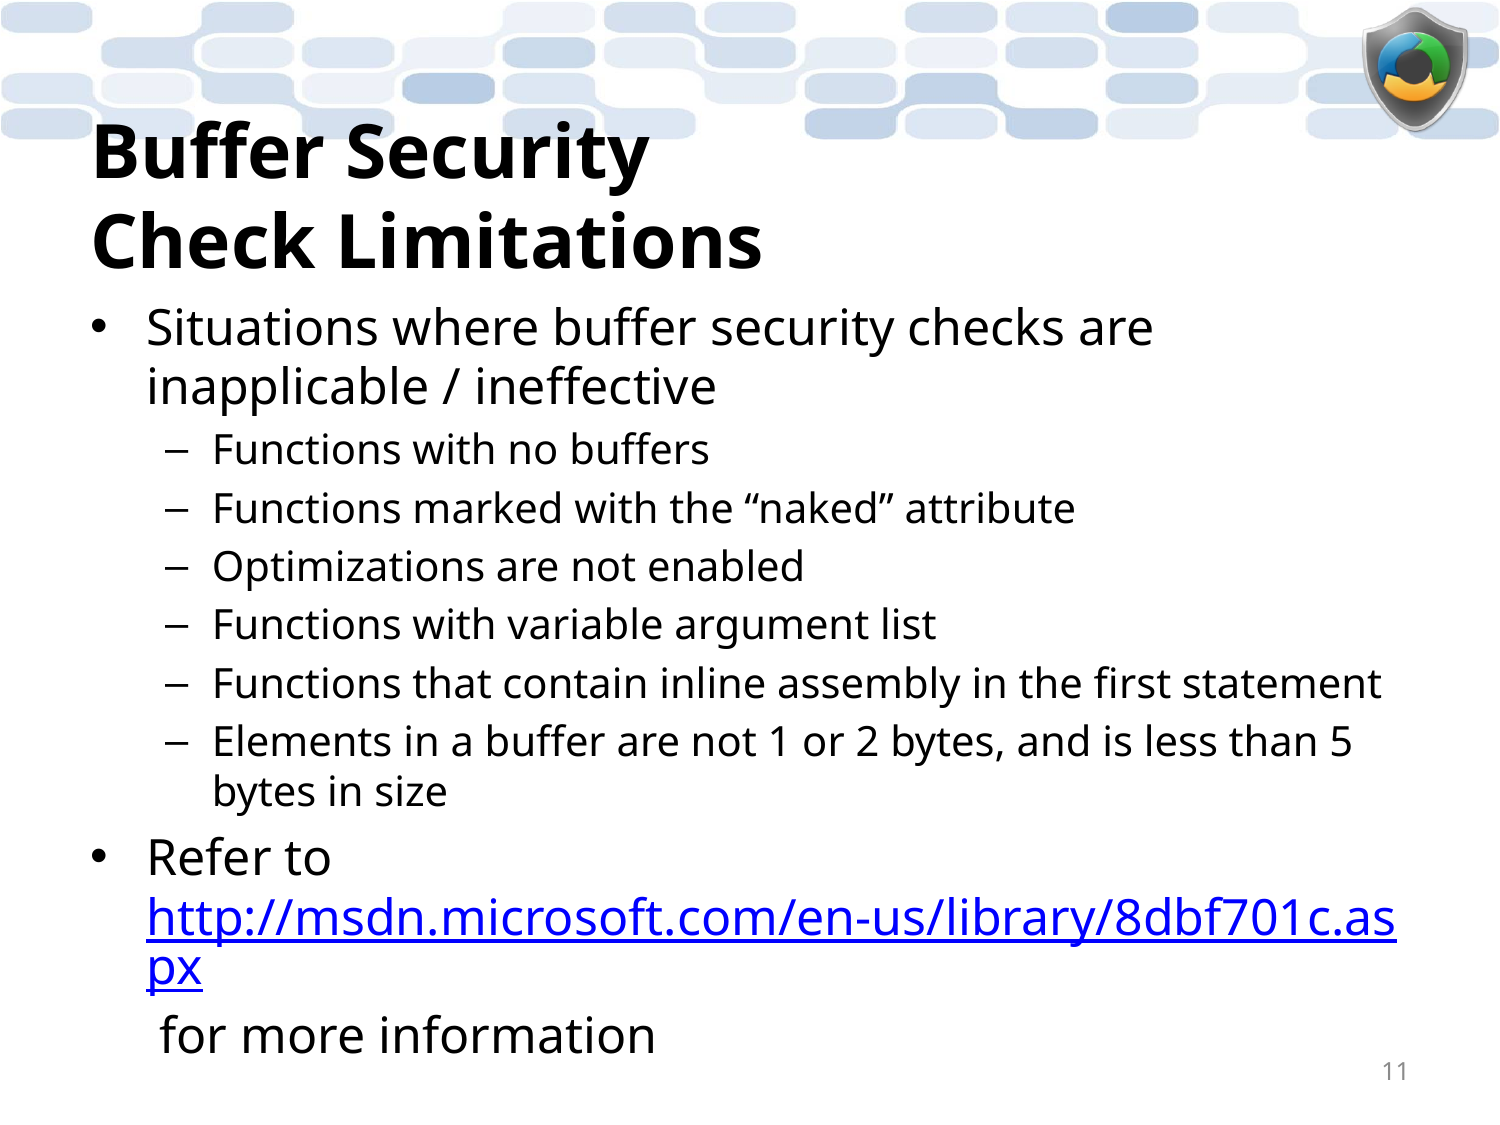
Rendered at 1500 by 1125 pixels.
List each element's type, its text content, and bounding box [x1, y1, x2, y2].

slide_number 11 [1074, 1042, 1425, 1103]
title Buffer Security Check Limitations [75, 137, 1425, 250]
list Situations where buffer security checks are inapplicable / ineffective Functions with no buffers Functions marked with the “naked” attribute Optimizations are not enabled Functions with variable argument list Functions that contain inline assembly in the first statement Elements in a buffer are not 1 or 2 bytes, and is less than 5 bytes in size Refer to http://msdn.microsoft.com/en-us/library/8dbf701c.aspx for more information [75, 287, 1425, 1005]
picture [0, 0, 1500, 140]
